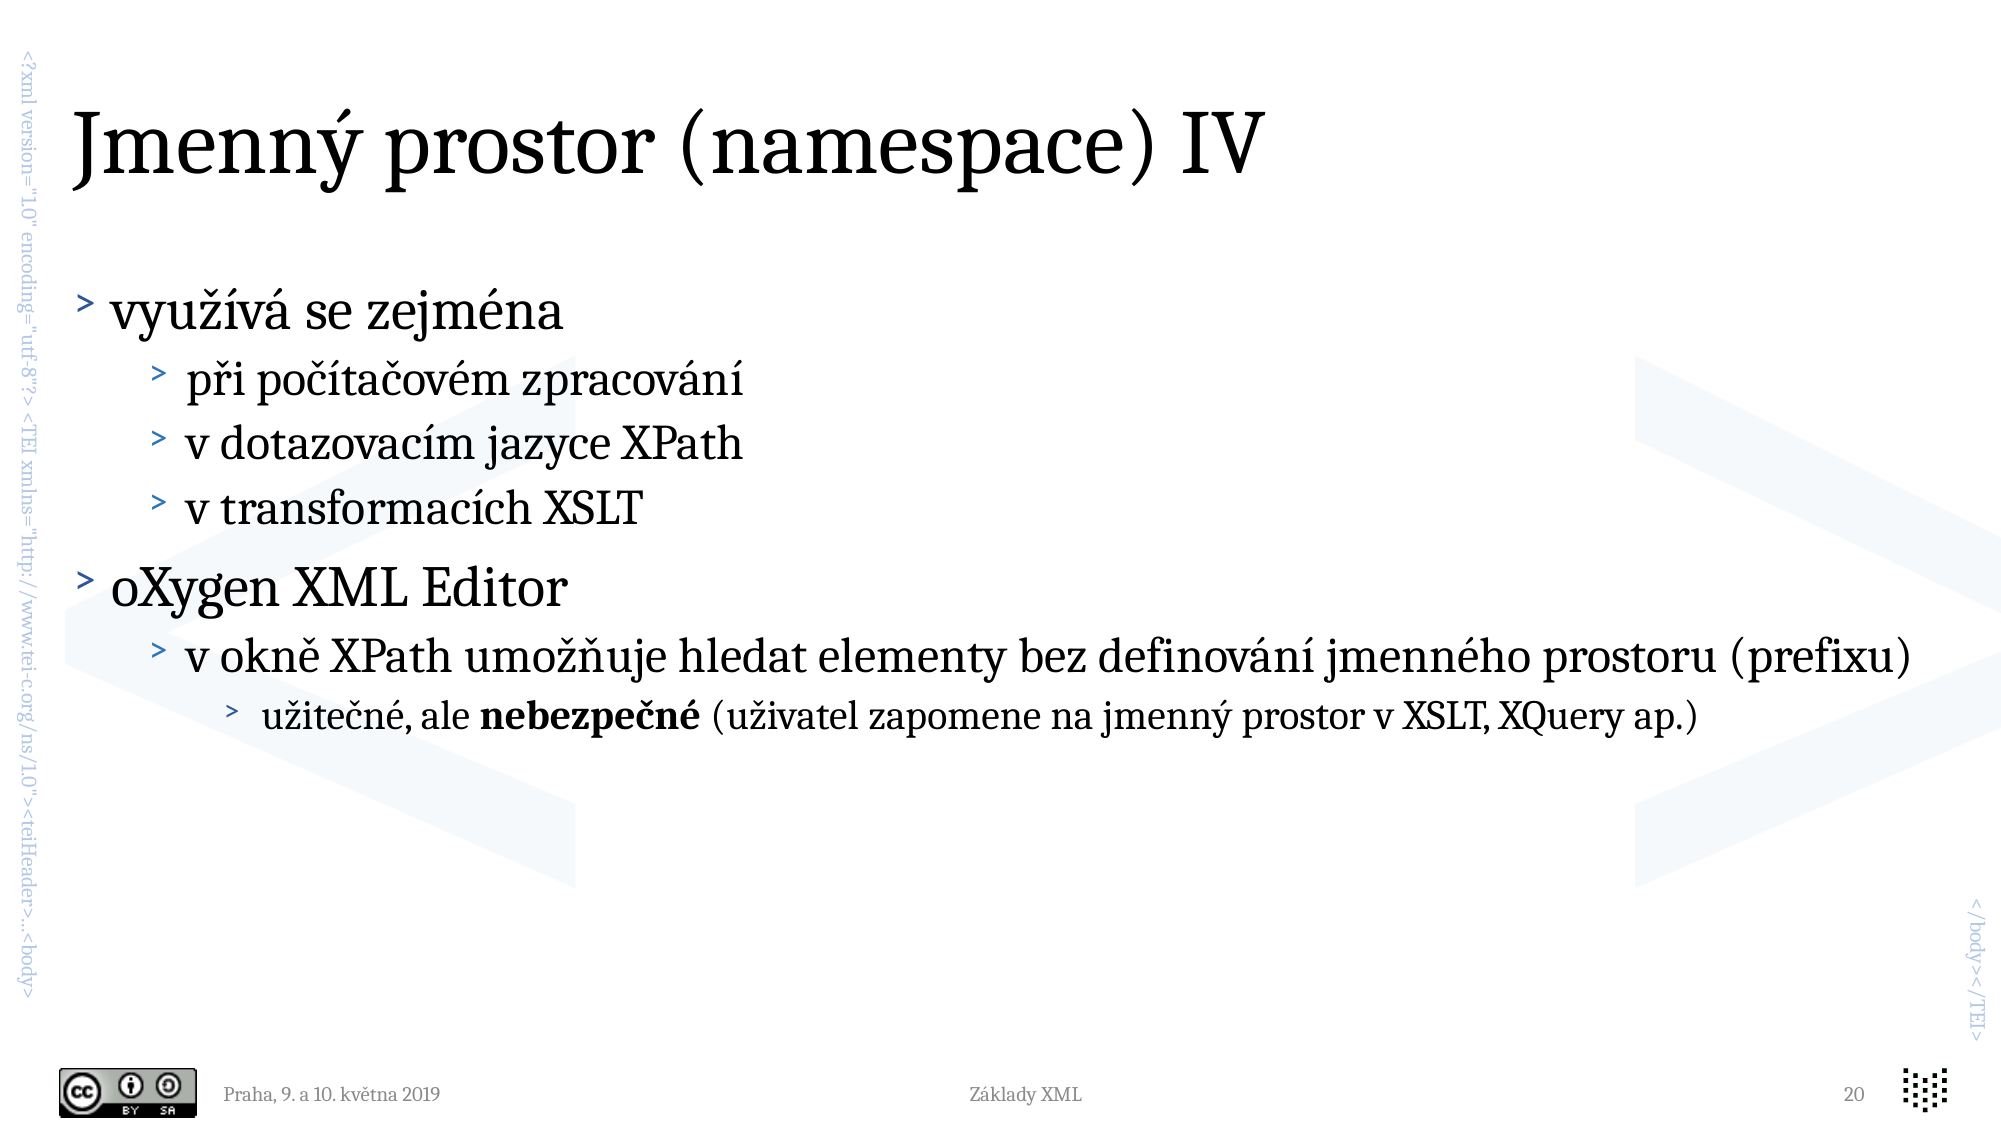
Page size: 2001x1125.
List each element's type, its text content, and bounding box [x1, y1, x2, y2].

slide_number Praha, 9. a 10. května 2019 [208, 1075, 532, 1111]
slide_number 20 [1507, 1075, 1880, 1111]
footer Základy XML [569, 1075, 1483, 1111]
title Jmenný prostor (namespace) IV [59, 35, 1949, 253]
picture [59, 1068, 197, 1118]
list využívá se zejména při počítačovém zpracování v dotazovacím jazyce XPath v transformacích XSLT oXygen XML Editor v okně XPath umožňuje hledat elementy bez definování jmenného prostoru (prefixu) užitečné, ale nebezpečné (uživatel zapomene na jmenný prostor v XSLT, XQuery ap.) [59, 271, 1949, 1058]
picture [1899, 1066, 1949, 1114]
